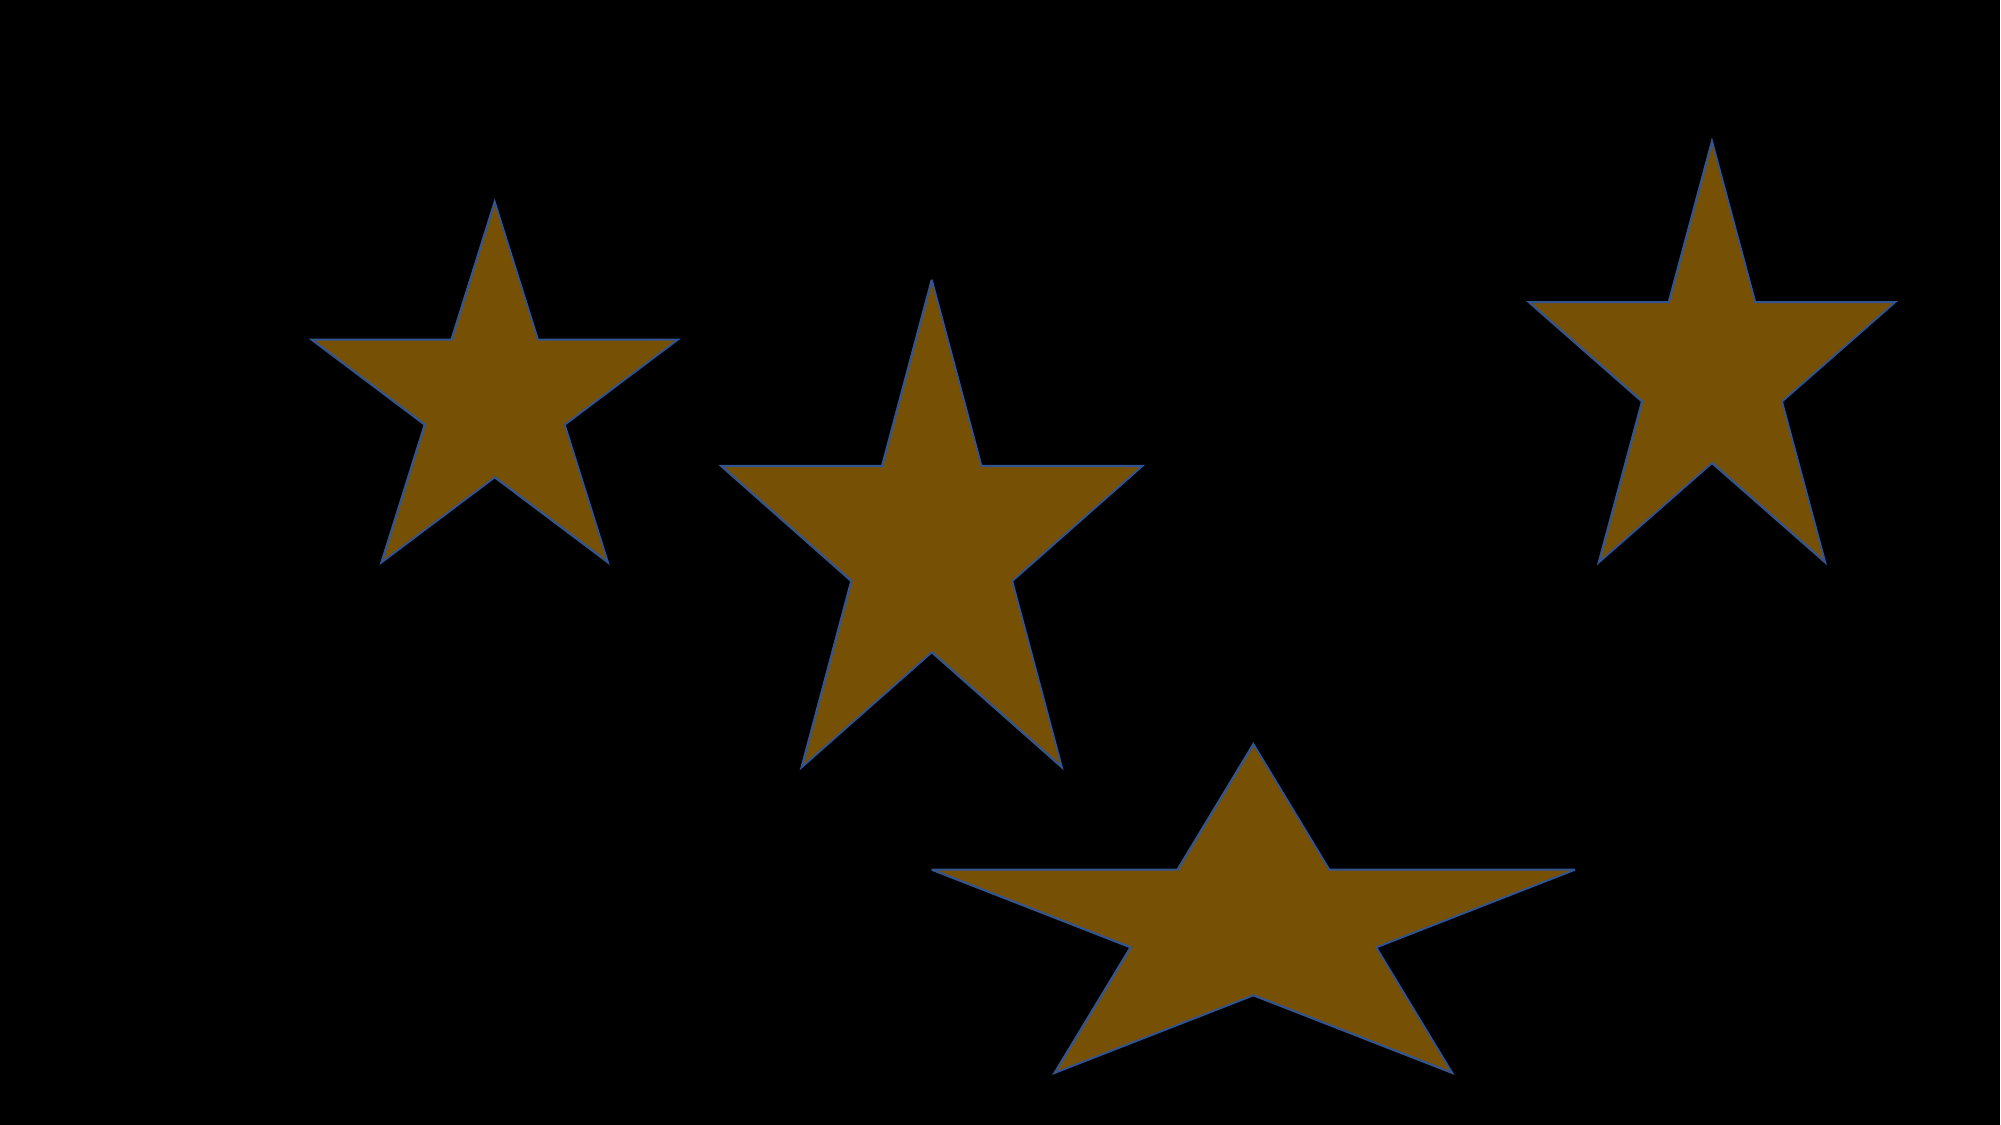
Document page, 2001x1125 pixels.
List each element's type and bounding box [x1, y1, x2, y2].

text_box [931, 742, 1576, 1075]
text_box [718, 279, 1145, 771]
text_box [308, 198, 681, 566]
text_box [1526, 137, 1898, 566]
